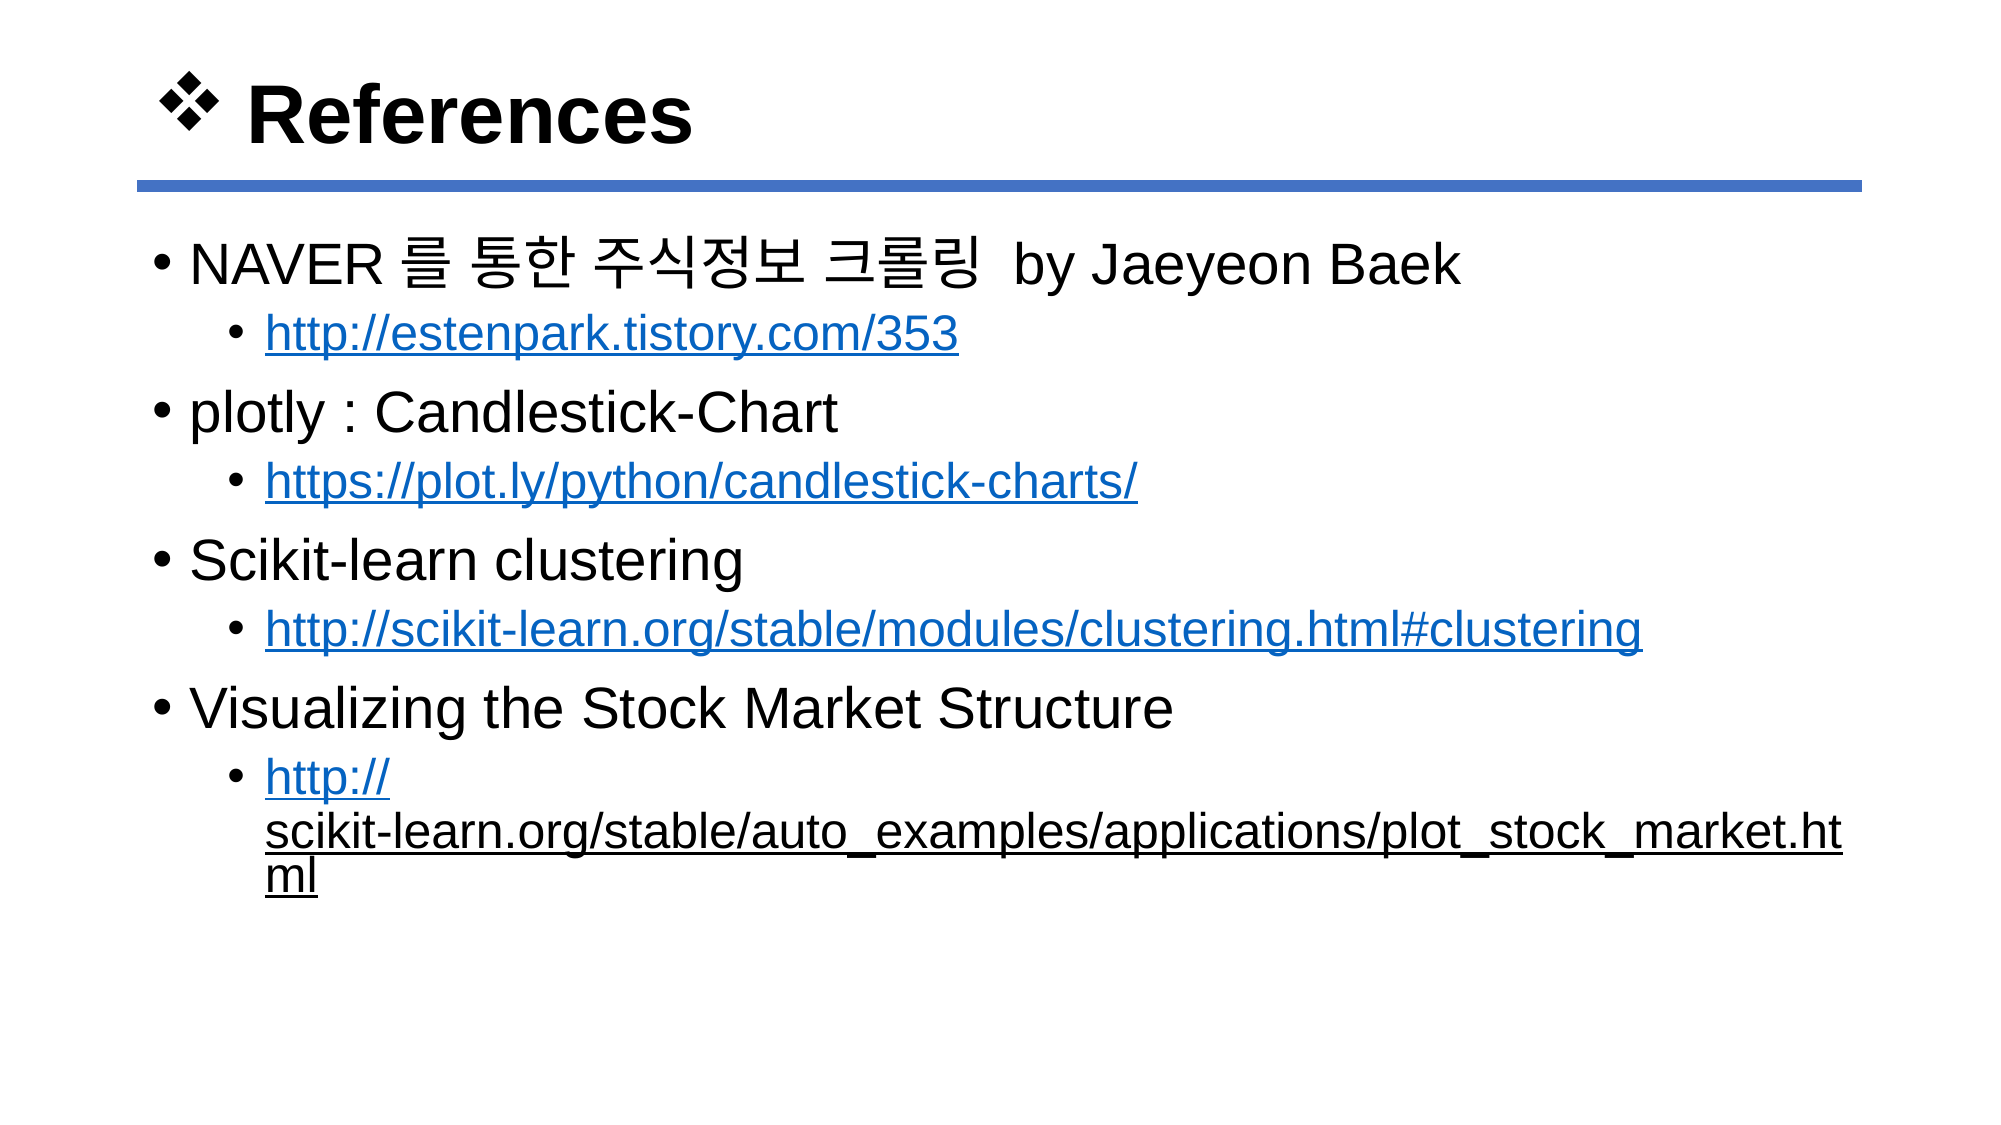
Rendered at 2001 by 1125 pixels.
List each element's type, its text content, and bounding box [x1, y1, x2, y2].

list NAVER를 통한 주식정보 크롤링 by Jaeyeon Baek http://estenpark.tistory.com/353 plotly : Candlestick-Chart https://plot.ly/python/candlestick-charts/ Scikit-learn clustering http://scikit-learn.org/stable/modules/clustering.html#clustering Visualizing the Stock Market Structure http://scikit-learn.org/stable/auto_examples/applications/plot_stock_market.html [137, 226, 1863, 1076]
title References [137, 59, 1863, 173]
